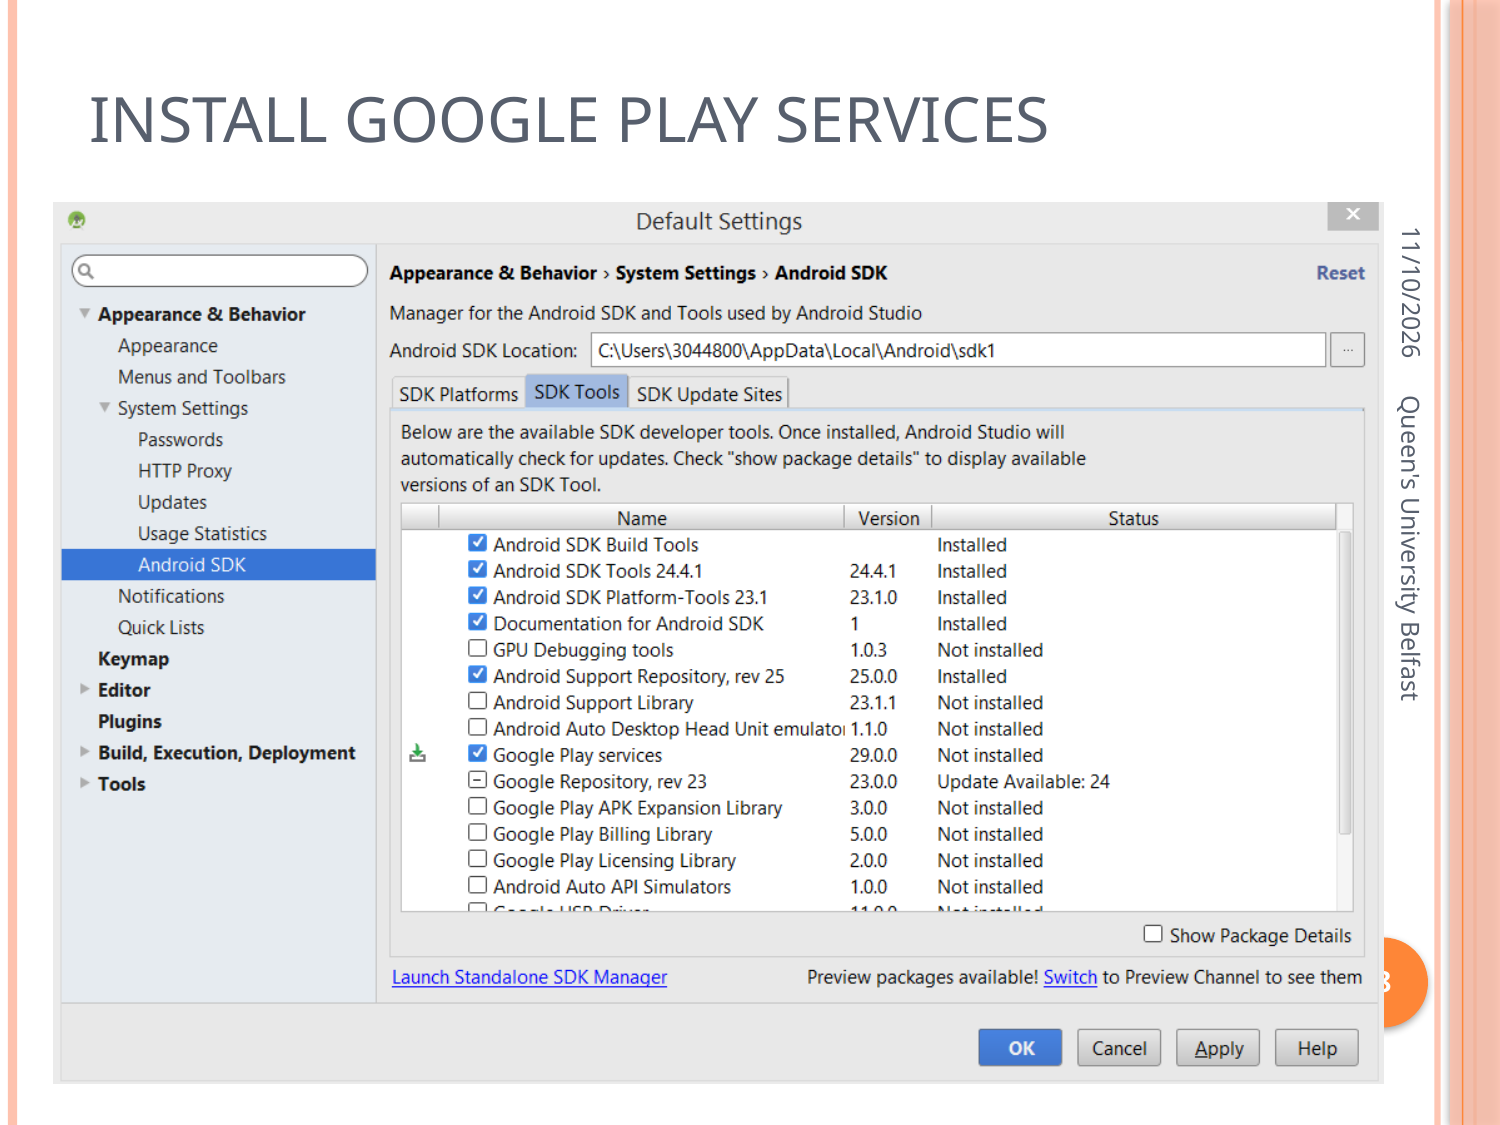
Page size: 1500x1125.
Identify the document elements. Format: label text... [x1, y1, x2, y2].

slide_number 8 [1390, 940, 1434, 1027]
picture [52, 202, 1384, 1084]
footer Queen's University Belfast [1390, 380, 1440, 906]
title install google play services [75, 45, 1300, 163]
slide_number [1378, 43, 1442, 374]
